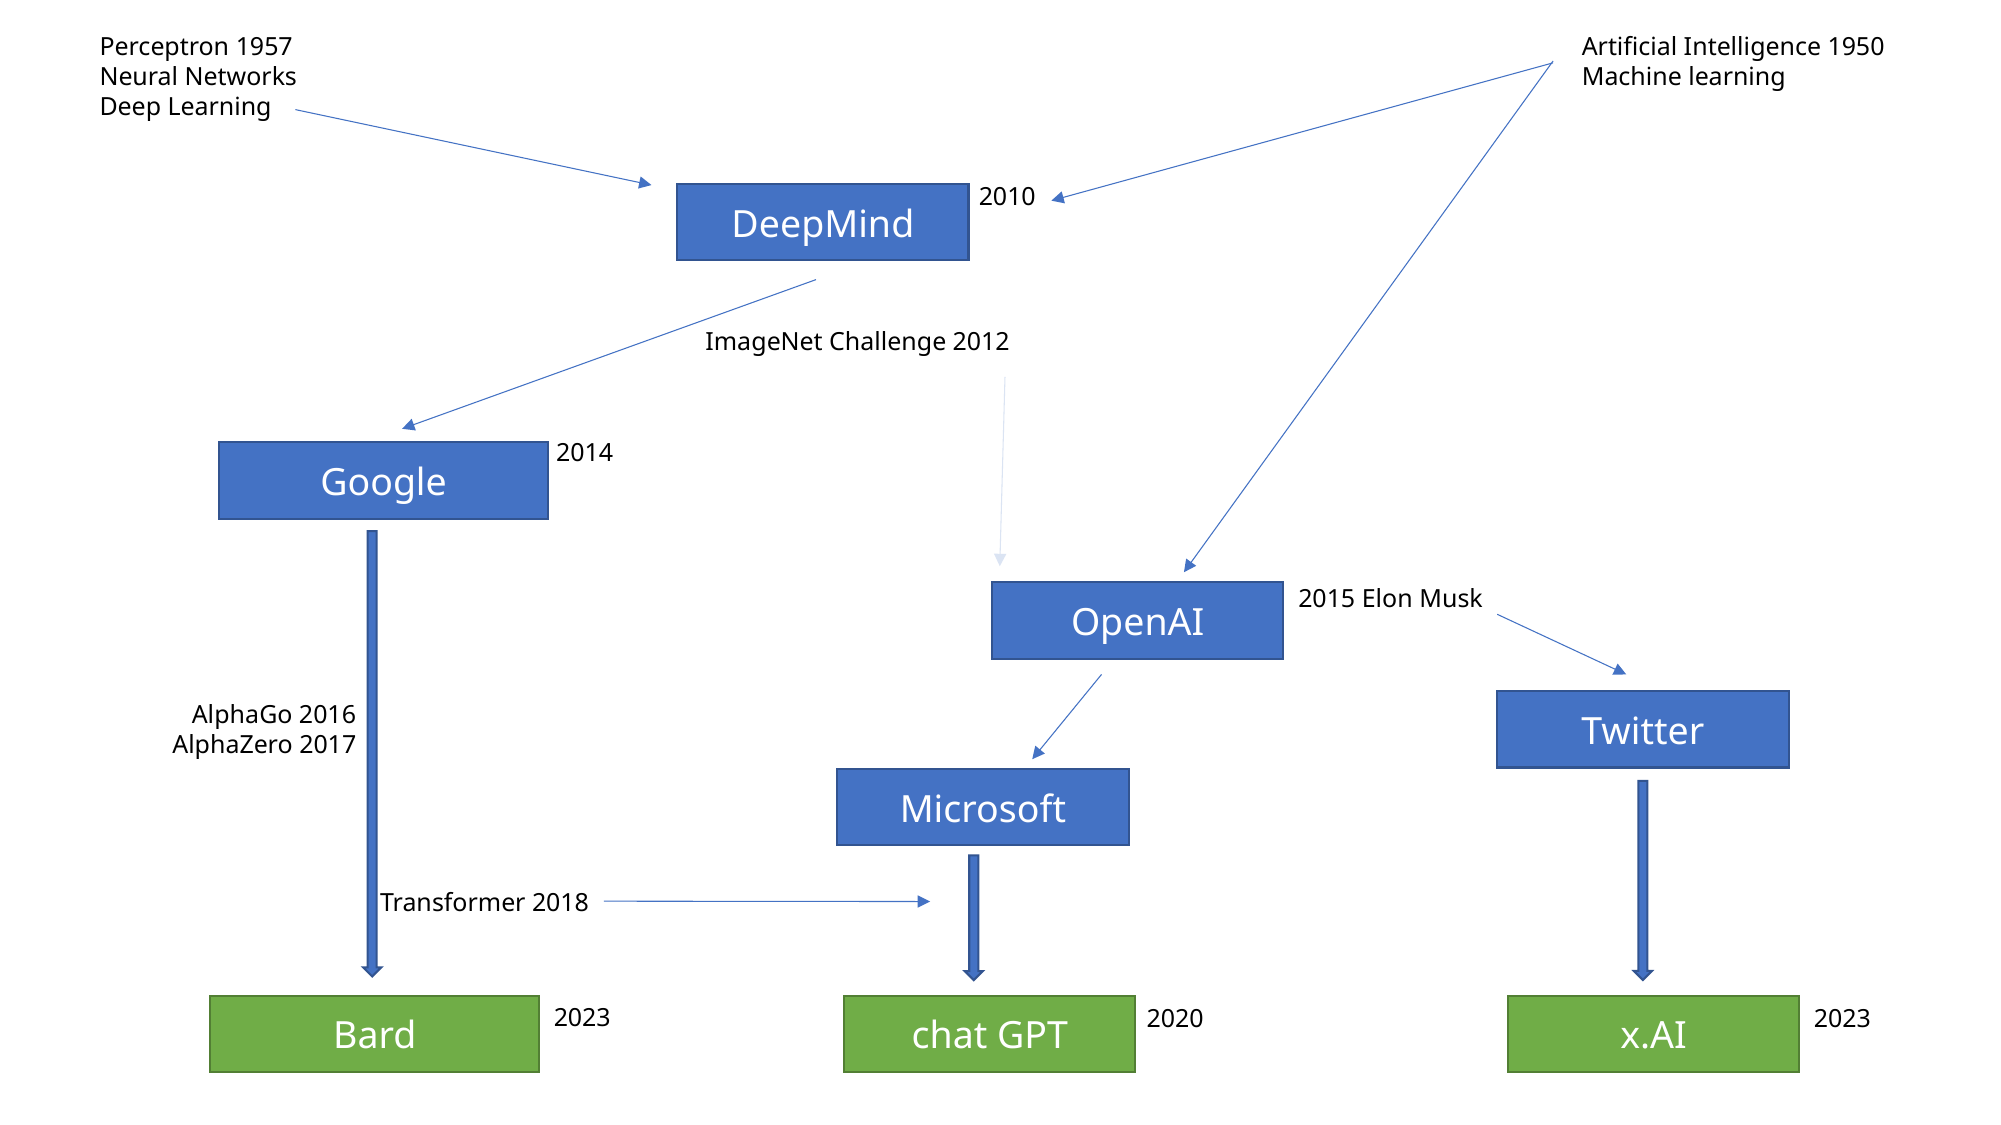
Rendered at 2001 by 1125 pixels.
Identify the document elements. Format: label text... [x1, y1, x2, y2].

text_box Perceptron 1957 Neural Networks Deep Learning [84, 23, 329, 128]
text_box 2014 [541, 428, 885, 474]
text_box Microsoft [836, 768, 1130, 846]
text_box AlphaGo 2016 AlphaZero 2017 [127, 691, 372, 796]
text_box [1051, 62, 1183, 201]
text_box [366, 530, 378, 878]
text_box 2010 [963, 172, 1183, 218]
text_box 2023 [1799, 995, 1985, 1040]
text_box Transformer 2018 [365, 878, 604, 924]
text_box Bard [209, 995, 540, 1073]
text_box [1497, 614, 1627, 675]
text_box x.AI [1507, 995, 1800, 1073]
text_box Twitter [1496, 690, 1790, 769]
text_box chat GPT [843, 995, 1136, 1073]
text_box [295, 109, 652, 185]
text_box [962, 854, 986, 982]
text_box Google [218, 441, 549, 520]
text_box DeepMind [676, 183, 970, 261]
text_box 2015 Elon Musk [1283, 575, 1627, 620]
text_box 2020 [1131, 995, 1475, 1040]
text_box ImageNet Challenge 2012 [816, 317, 1025, 363]
text_box OpenAI [991, 581, 1284, 660]
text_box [402, 279, 816, 429]
text_box [1631, 779, 1655, 982]
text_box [1183, 61, 1554, 573]
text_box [1032, 674, 1102, 760]
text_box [999, 376, 1005, 567]
text_box [360, 924, 384, 978]
text_box 2023 [539, 994, 848, 1040]
text_box Artificial Intelligence 1950 Machine learning [1567, 23, 1910, 98]
